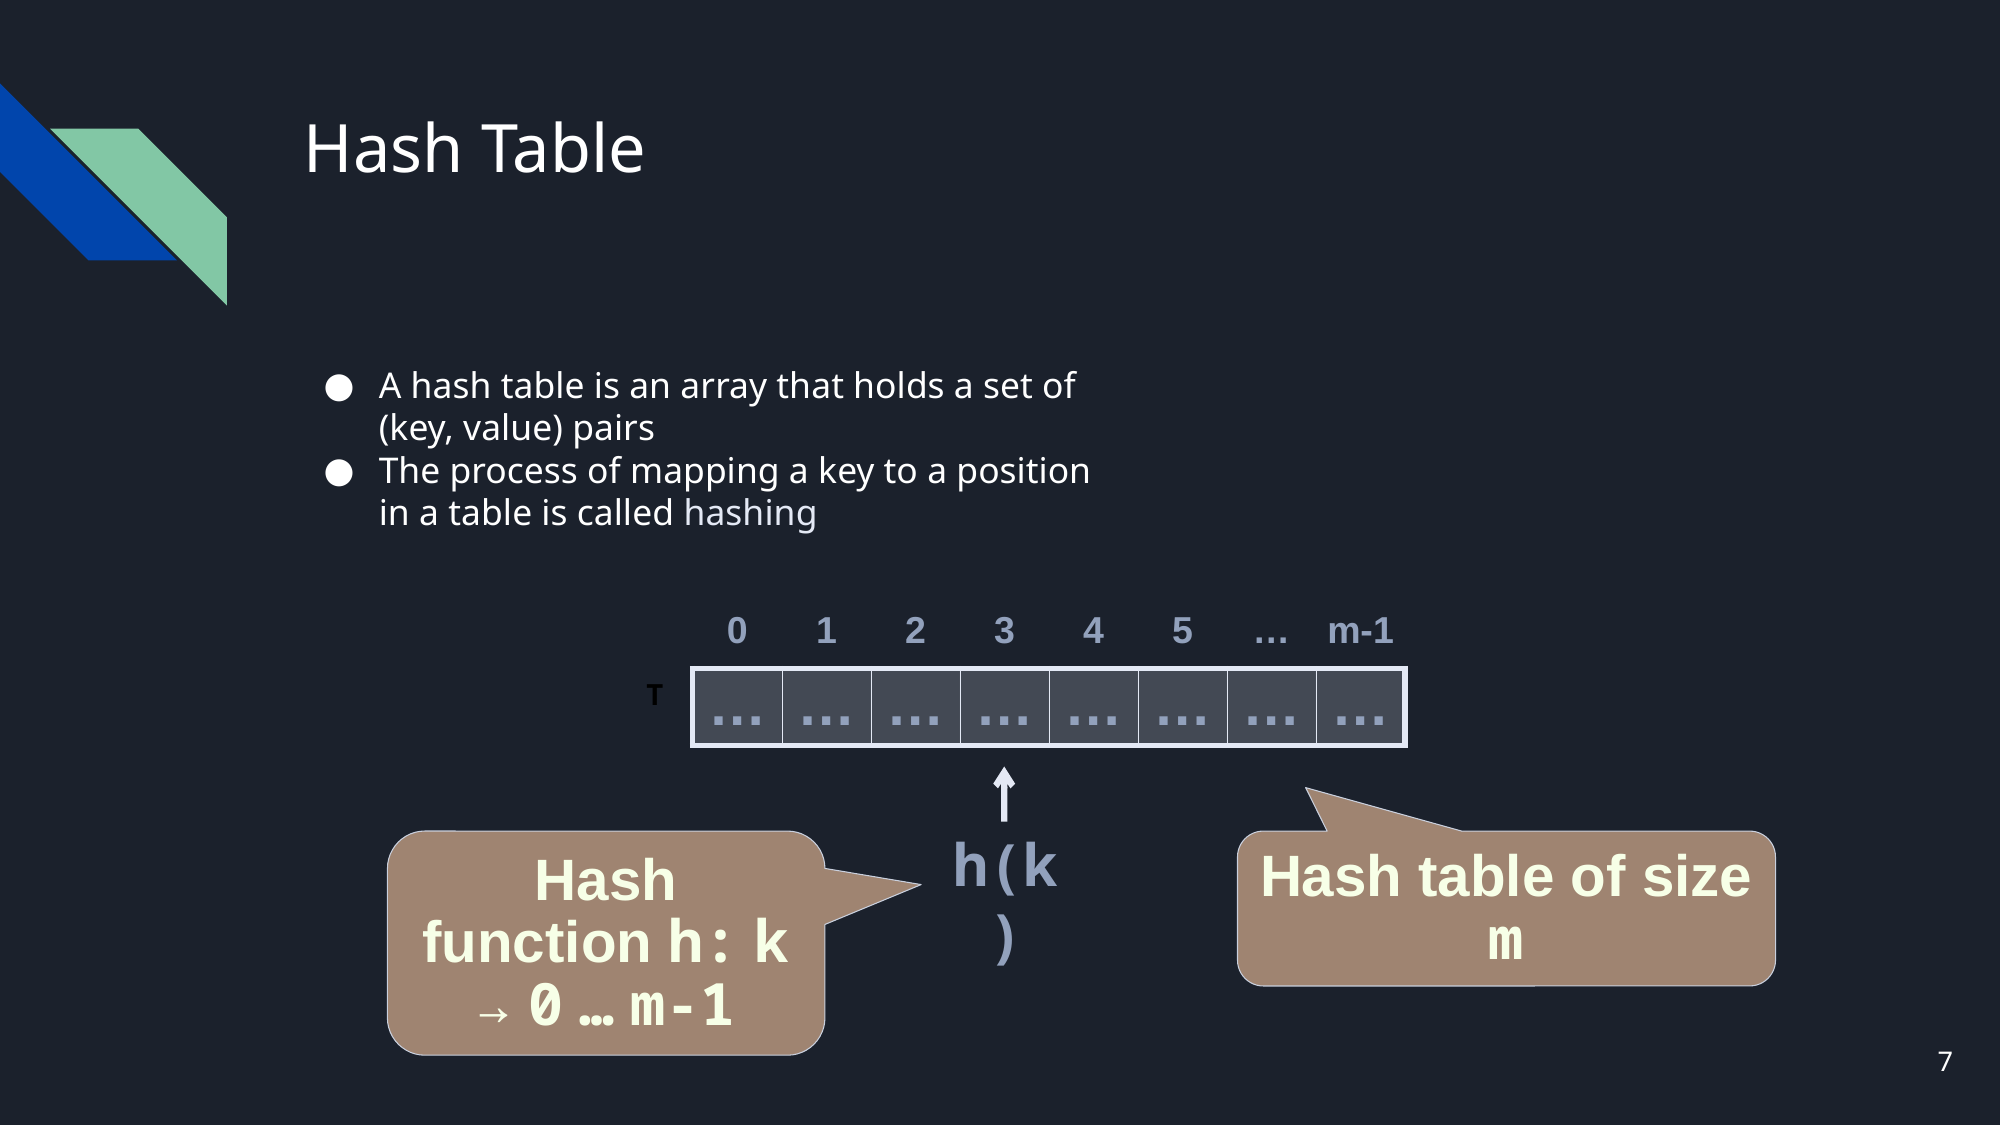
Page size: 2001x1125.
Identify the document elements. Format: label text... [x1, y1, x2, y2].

table_header 1 [782, 606, 871, 658]
table_header … [695, 671, 782, 743]
slide_number 7 [1853, 1019, 1974, 1106]
text_box [996, 766, 1012, 822]
table_header … [1317, 671, 1402, 743]
text_box h(k) [924, 820, 1088, 976]
table_header … [1139, 671, 1227, 743]
table_header … [1050, 671, 1138, 743]
table_header … [1228, 671, 1316, 743]
table_header … [961, 671, 1049, 743]
table_header m-1 [1316, 606, 1405, 658]
text_box Hash function h: k → 0 … m-1 [387, 831, 922, 1056]
table_header 2 [871, 606, 960, 658]
text_box T [631, 668, 679, 719]
table_header 0 [693, 606, 782, 658]
text_box Hash table of size m [1237, 787, 1776, 986]
table_header 4 [1049, 606, 1138, 658]
table_header … [783, 671, 871, 743]
table_header … [1227, 606, 1316, 658]
table_header … [872, 671, 960, 743]
table_header 5 [1138, 606, 1227, 658]
table_header 3 [960, 606, 1049, 658]
list A hash table is an array that holds a set of (key, value) pairs The process of mapping a key to a position in a table is called hashing [283, 342, 1824, 980]
title Hash Table [283, 86, 1824, 287]
